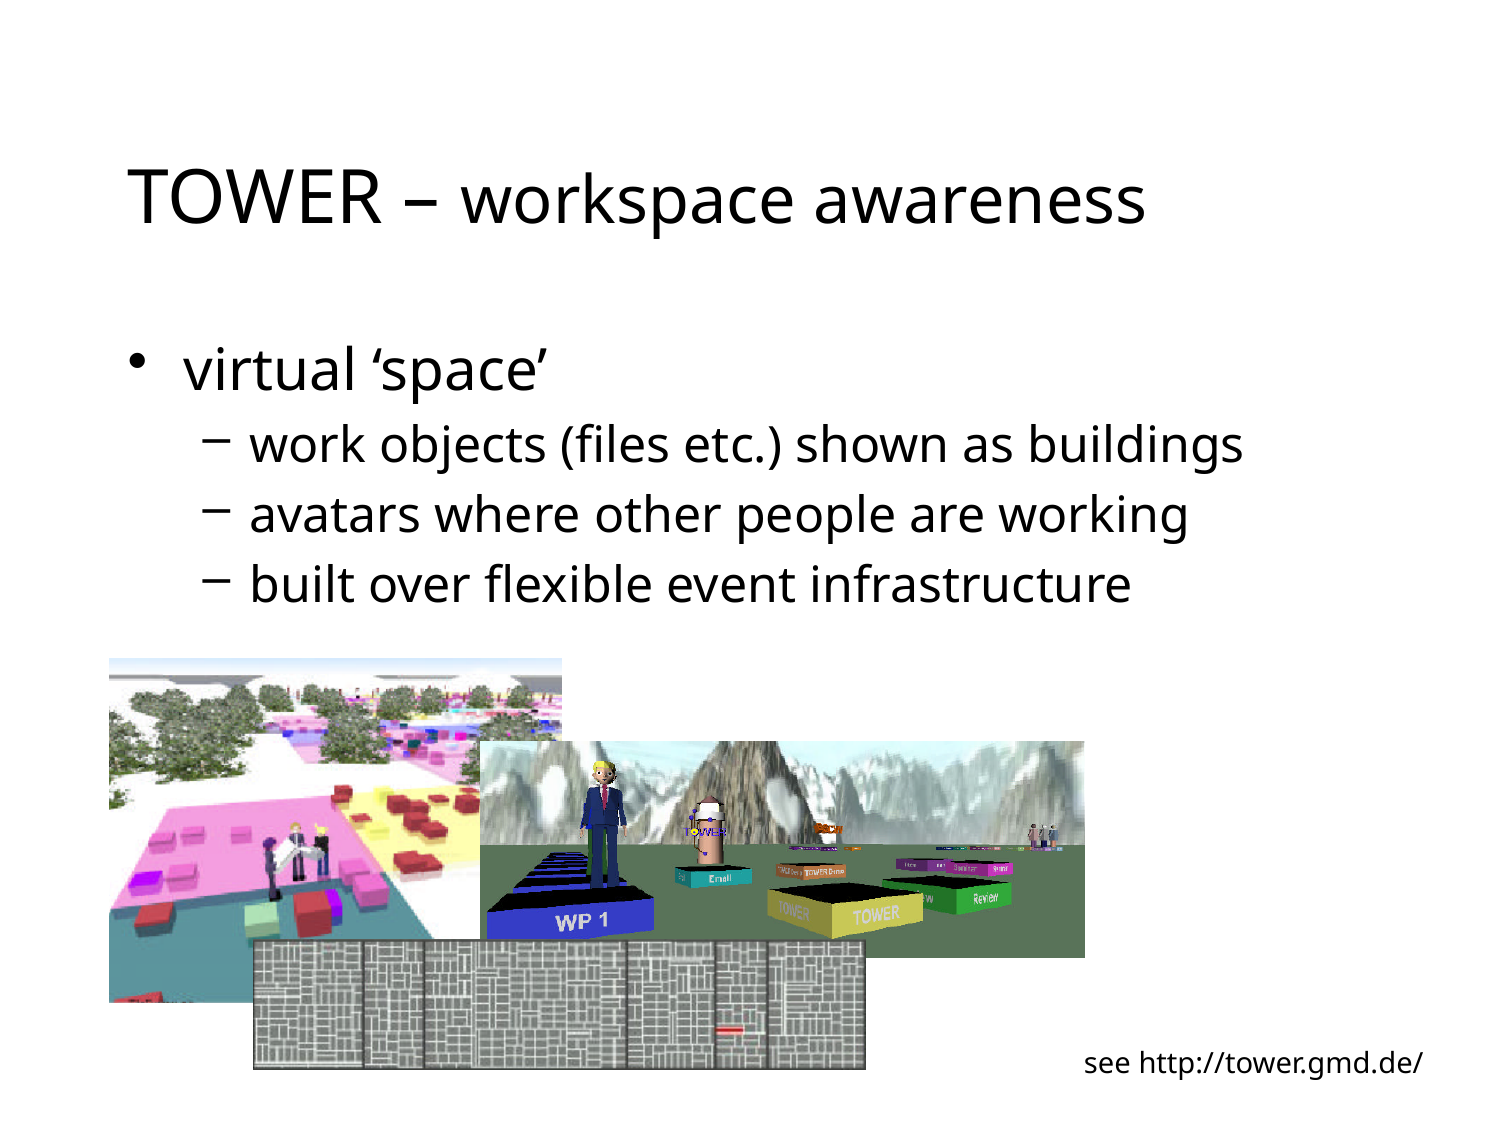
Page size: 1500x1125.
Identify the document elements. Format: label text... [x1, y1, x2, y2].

text_box see http://tower.gmd.de/ [1091, 1036, 1439, 1087]
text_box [99, 649, 1088, 1085]
title TOWER – workspace awareness [112, 99, 1238, 288]
list virtual ‘space’ work objects (files etc.) shown as buildings avatars where other people are working built over flexible event infrastructure [112, 324, 1388, 1000]
